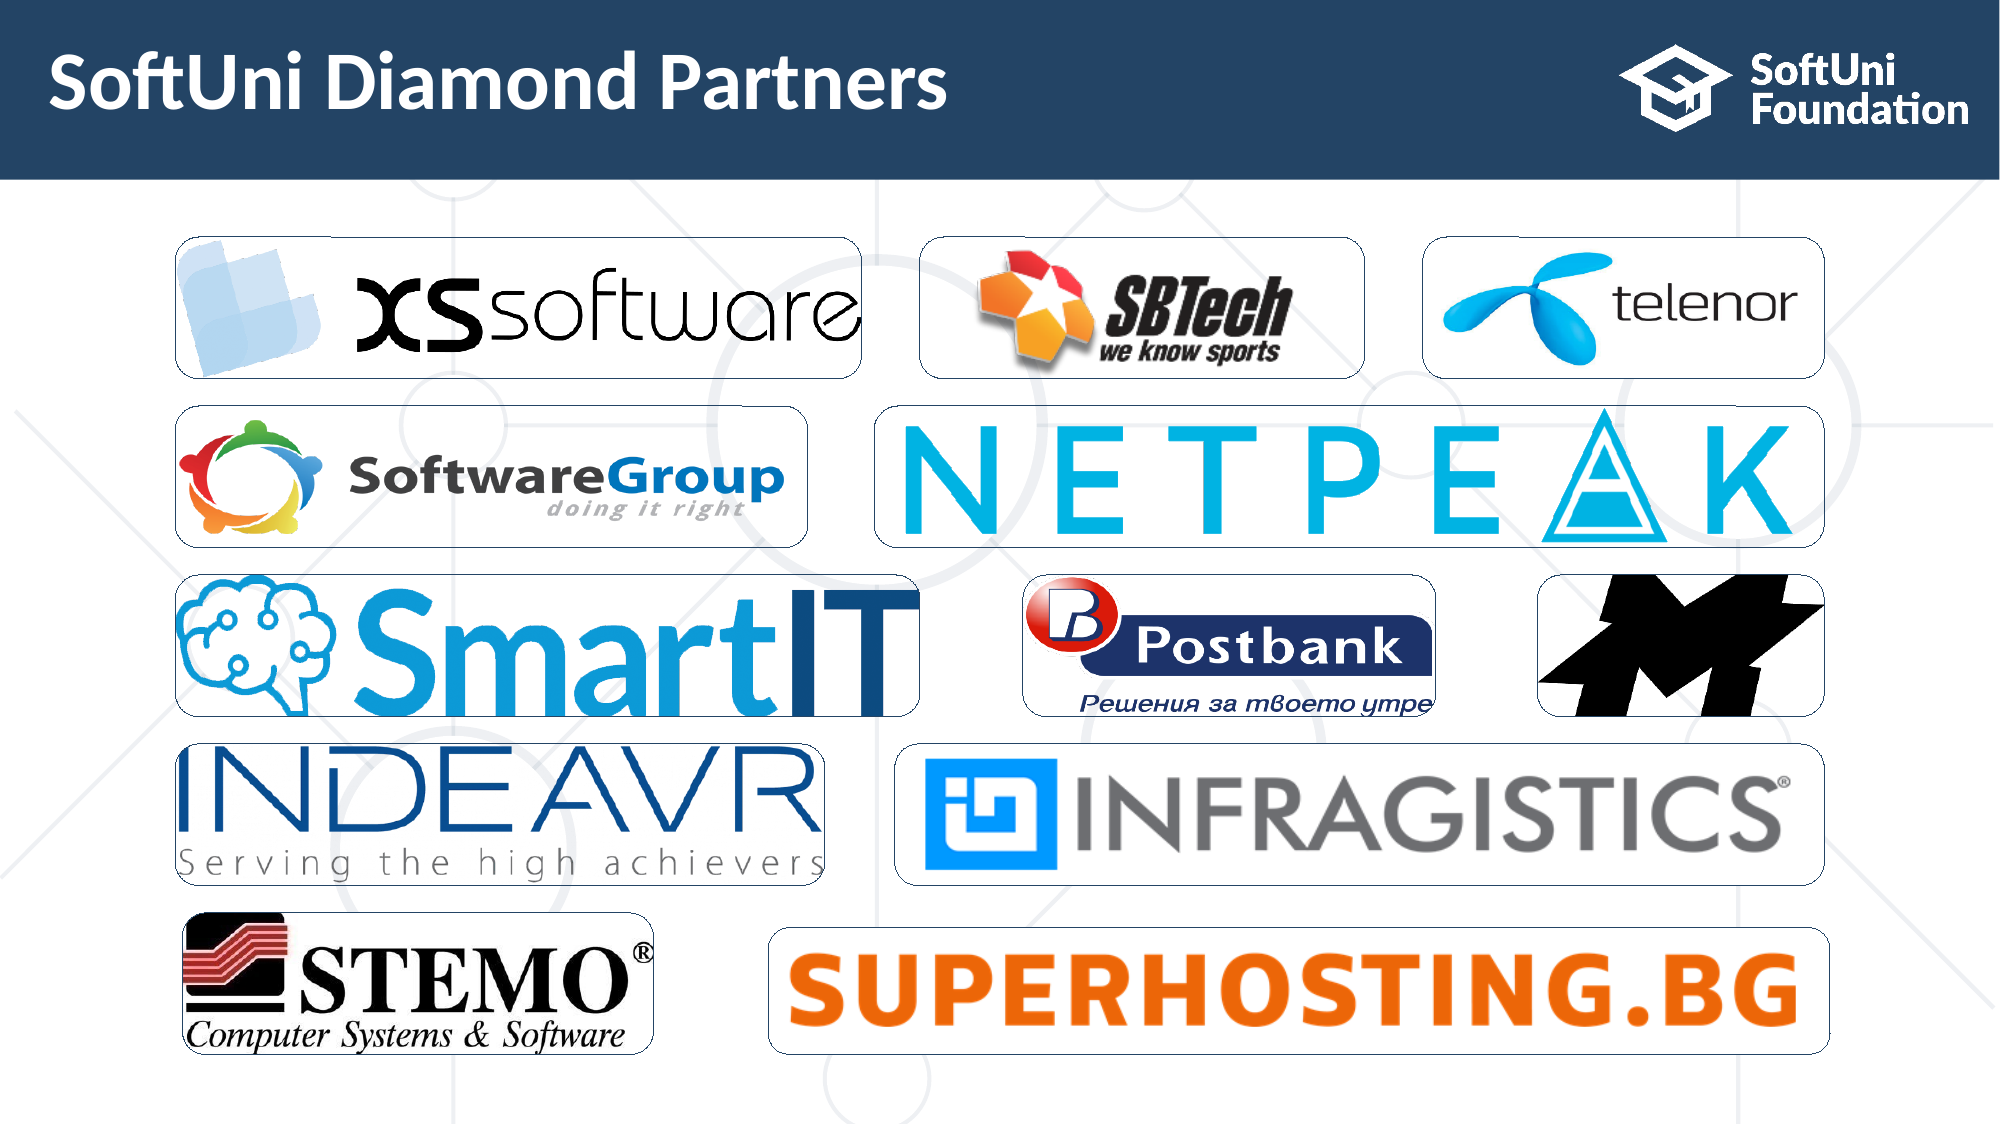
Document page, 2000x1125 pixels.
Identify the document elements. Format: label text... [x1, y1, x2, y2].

picture [184, 585, 329, 710]
picture [175, 574, 249, 616]
picture [595, 678, 625, 702]
title SoftUni Diamond Partners [31, 16, 1591, 162]
picture [516, 642, 545, 717]
picture [182, 912, 654, 1055]
picture [873, 405, 1825, 548]
picture [466, 642, 495, 717]
picture [174, 743, 826, 886]
picture [223, 615, 232, 625]
picture [175, 236, 862, 379]
picture [295, 647, 305, 656]
picture [611, 706, 633, 717]
picture [767, 927, 1831, 1055]
picture [1022, 574, 1437, 717]
picture [233, 661, 243, 670]
picture [1537, 574, 1825, 717]
picture [1618, 44, 1968, 132]
picture [919, 236, 1365, 379]
picture [264, 614, 273, 625]
picture [175, 631, 287, 717]
picture [894, 743, 1825, 886]
picture [174, 405, 809, 548]
picture [1422, 236, 1825, 379]
picture [263, 574, 921, 717]
